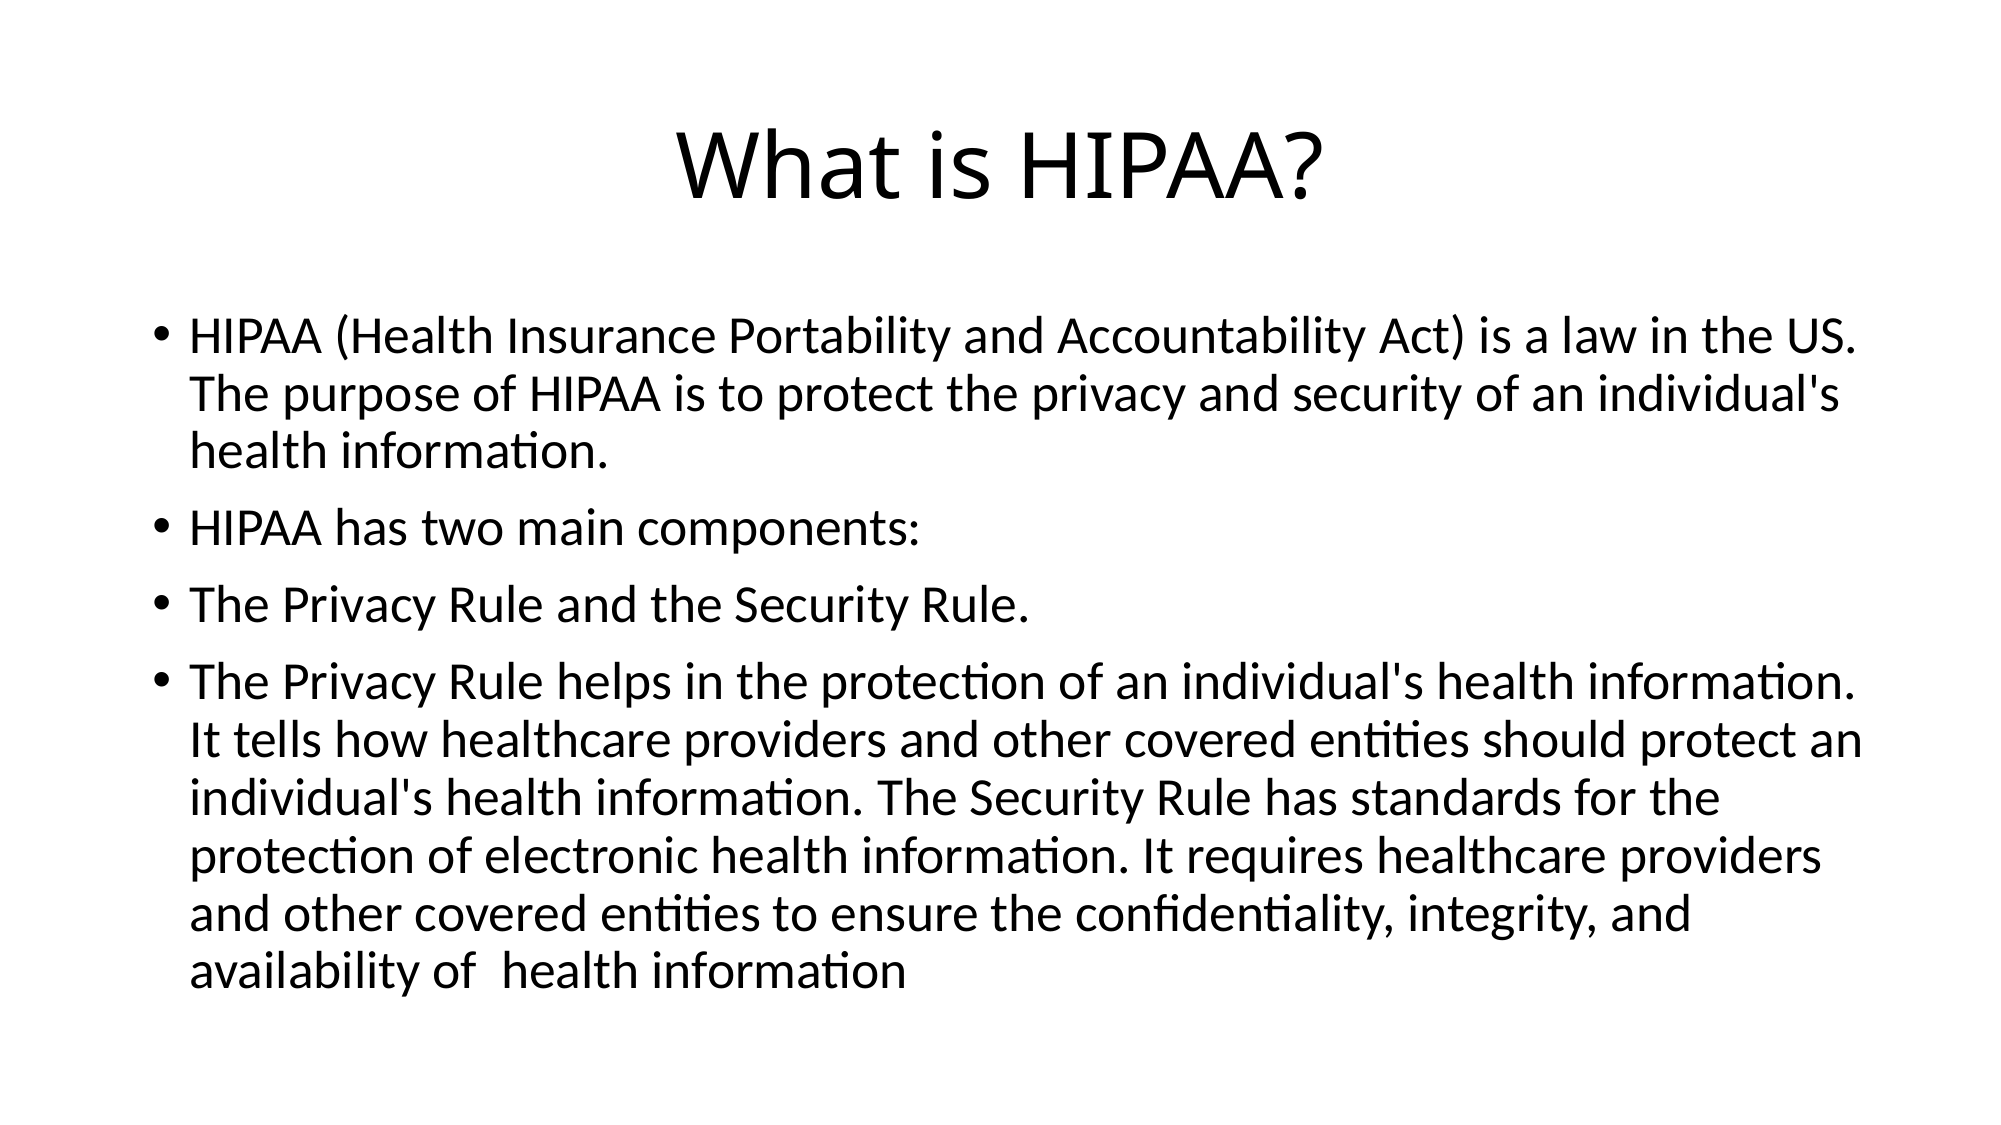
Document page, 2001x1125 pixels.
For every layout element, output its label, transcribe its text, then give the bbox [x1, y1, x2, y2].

list HIPAA (Health Insurance Portability and Accountability Act) is a law in the US. The purpose of HIPAA is to protect the privacy and security of an individual's health information. HIPAA has two main components: The Privacy Rule and the Security Rule. The Privacy Rule helps in the protection of an individual's health information. It tells how healthcare providers and other covered entities should protect an individual's health information. The Security Rule has standards for the protection of electronic health information. It requires healthcare providers and other covered entities to ensure the confidentiality, integrity, and availability of health information [137, 299, 1900, 1014]
title What is HIPAA? [137, 59, 1863, 278]
